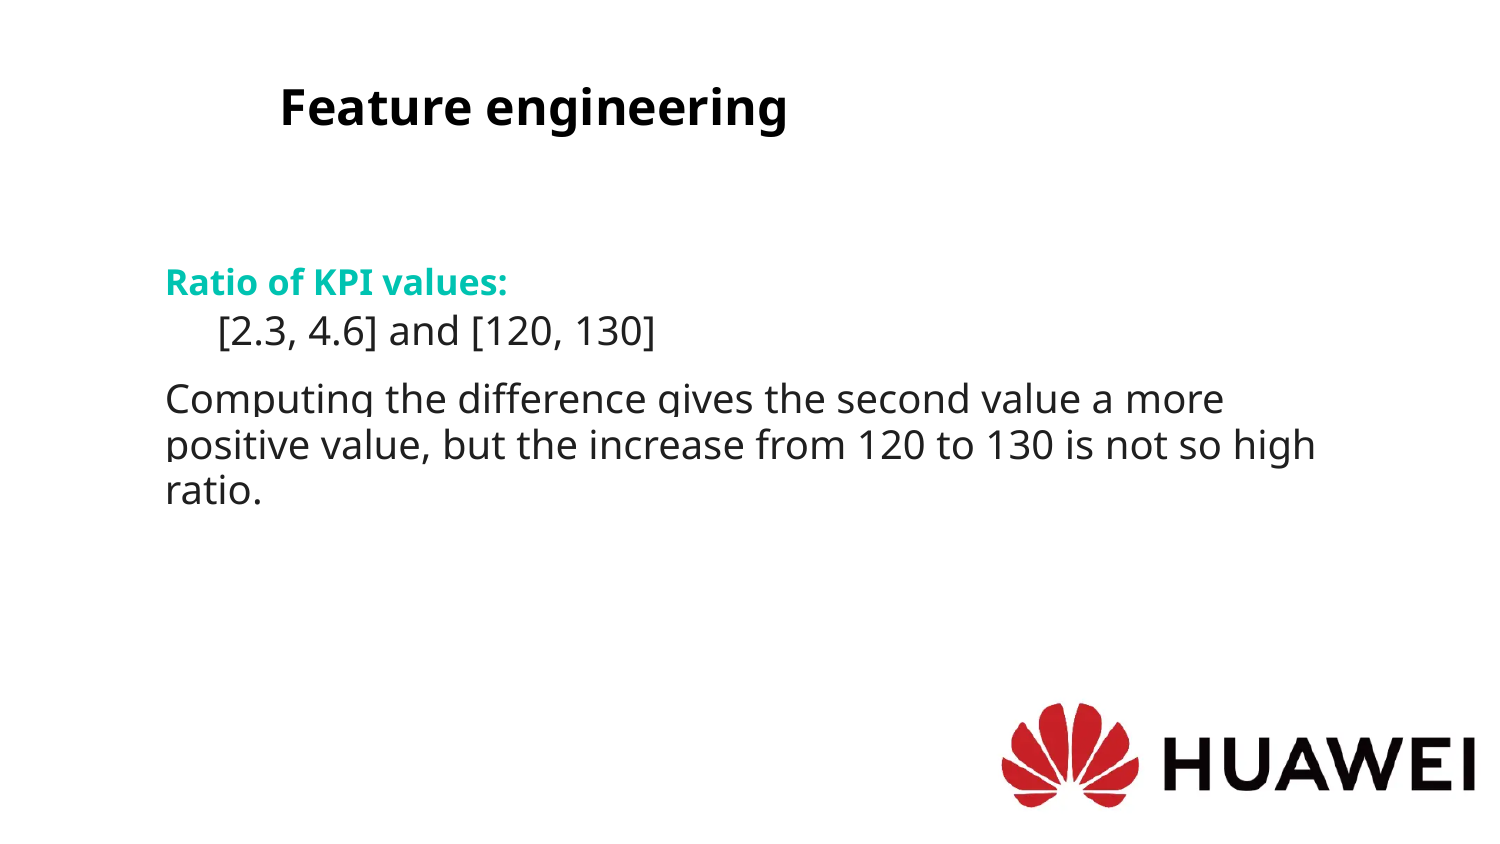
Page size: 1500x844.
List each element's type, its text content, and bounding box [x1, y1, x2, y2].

picture [981, 684, 1500, 844]
text_box Feature engineering [264, 60, 919, 151]
subtitle Ratio of KPI values: [2.3, 4.6] and [120, 130] Computing the difference gives the second value a more positive value, but the increase from 120 to 130 is not so high ratio. [149, 201, 1351, 714]
